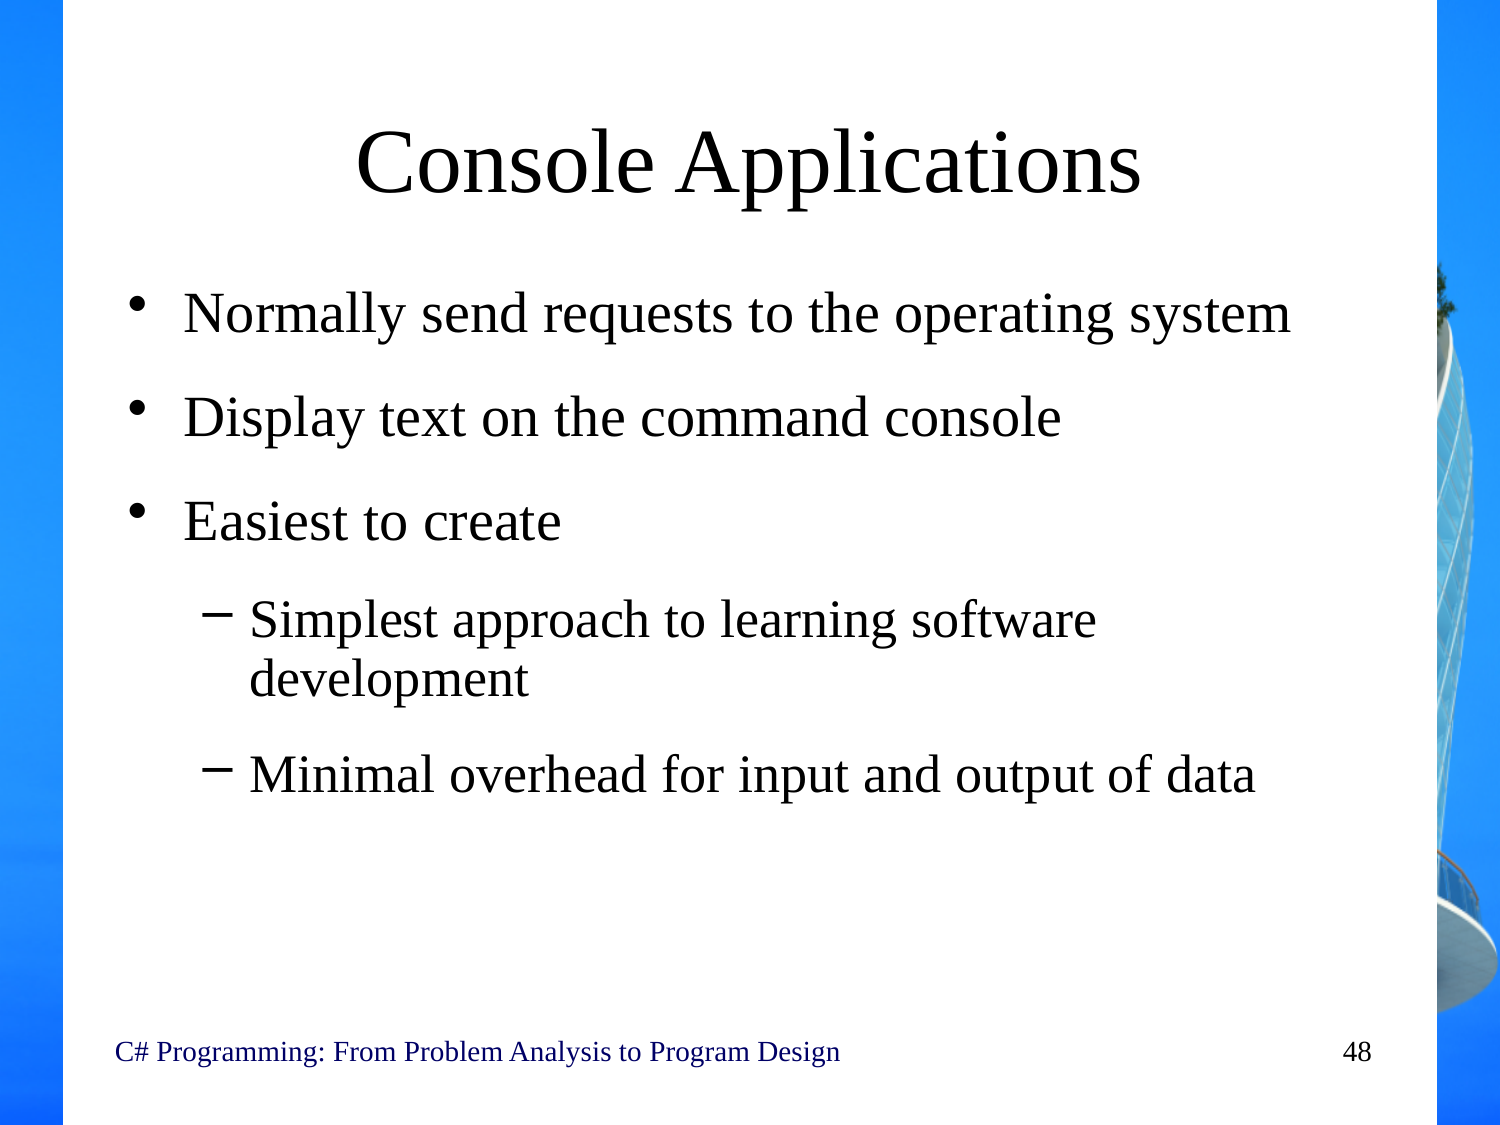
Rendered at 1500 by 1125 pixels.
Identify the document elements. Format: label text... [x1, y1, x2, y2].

picture [1437, 0, 1500, 1125]
slide_number 48 [1074, 1024, 1388, 1101]
picture [0, 0, 63, 1125]
footer C# Programming: From Problem Analysis to Program Design [99, 1024, 988, 1101]
list Normally send requests to the operating system Display text on the command console Easiest to create Simplest approach to learning software development Minimal overhead for input and output of data [112, 275, 1388, 1000]
title Console Applications [112, 62, 1388, 250]
